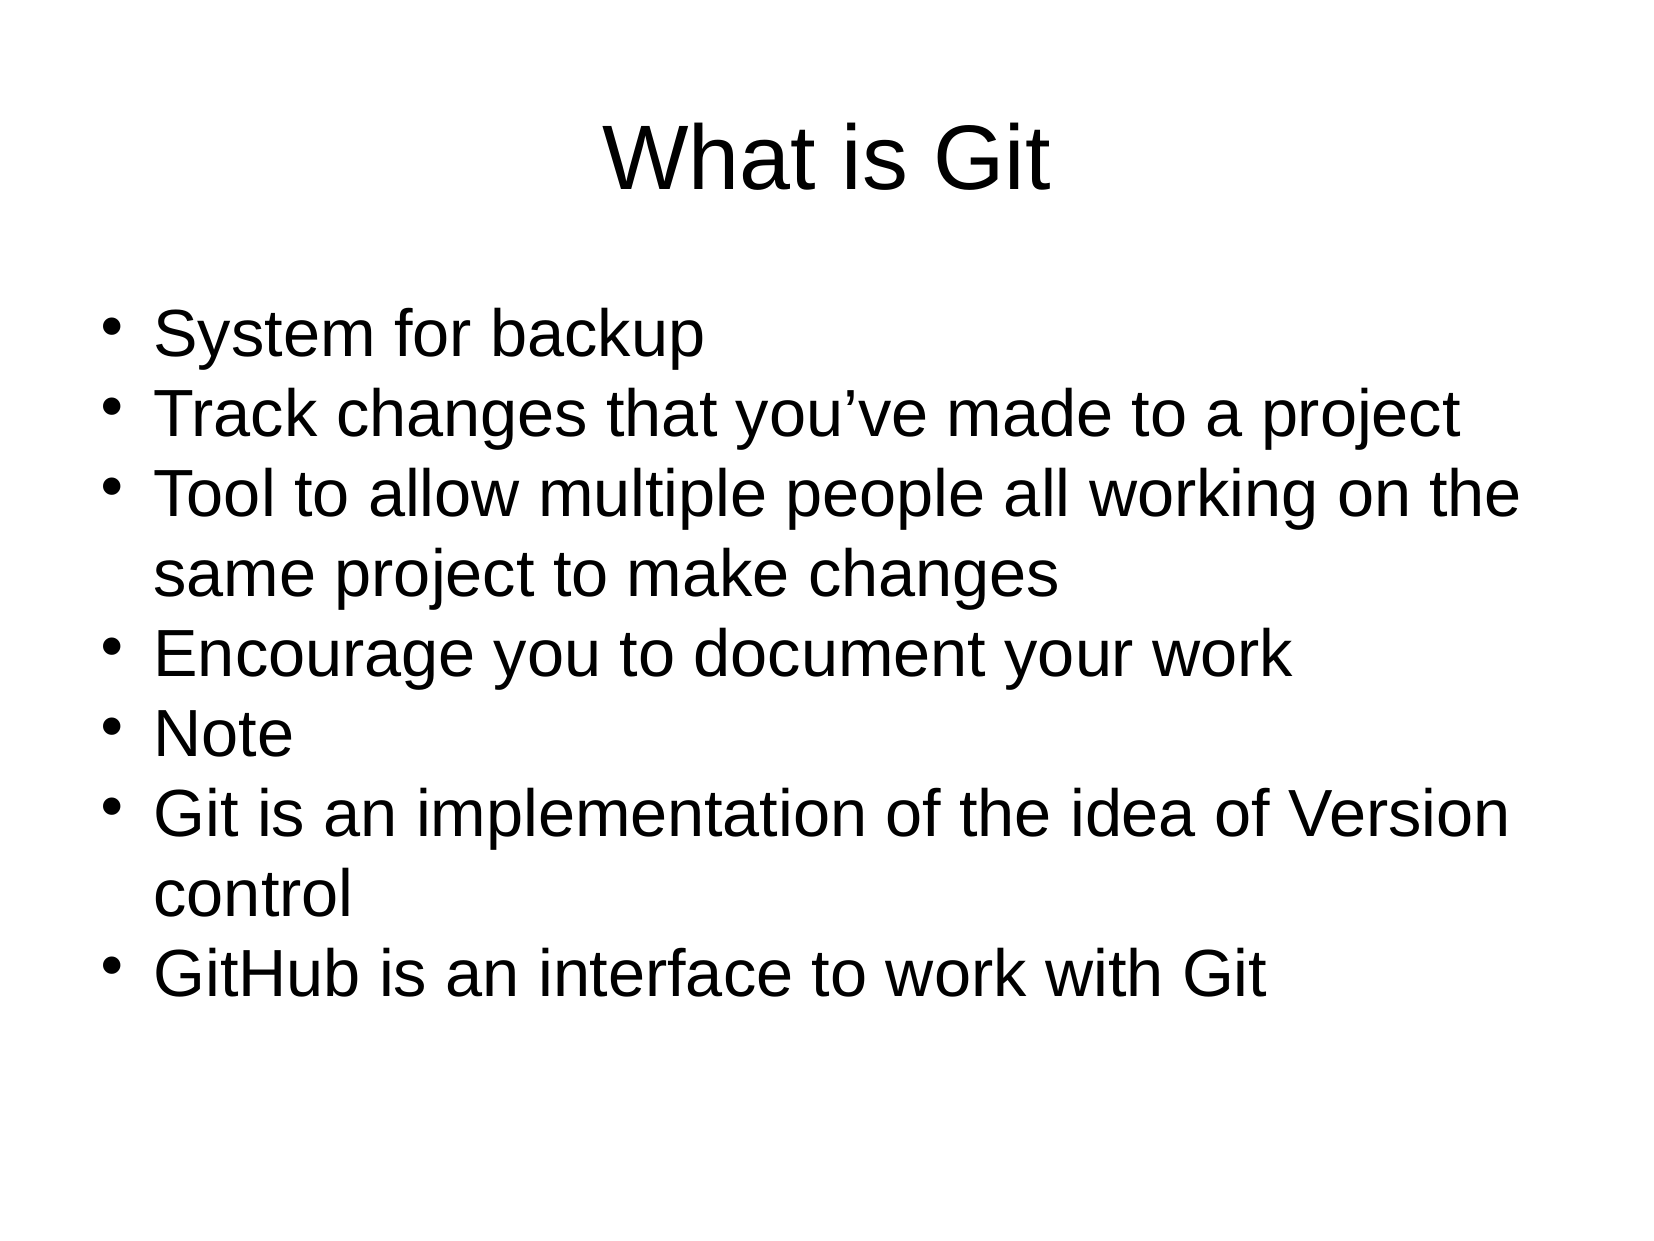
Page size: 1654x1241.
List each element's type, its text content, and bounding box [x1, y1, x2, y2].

text_box What is Git [82, 49, 1571, 257]
text_box System for backup Track changes that you’ve made to a project Tool to allow multiple people all working on the same project to make changes Encourage you to document your work Note Git is an implementation of the idea of Version control GitHub is an interface to work with Git [82, 290, 1571, 1010]
